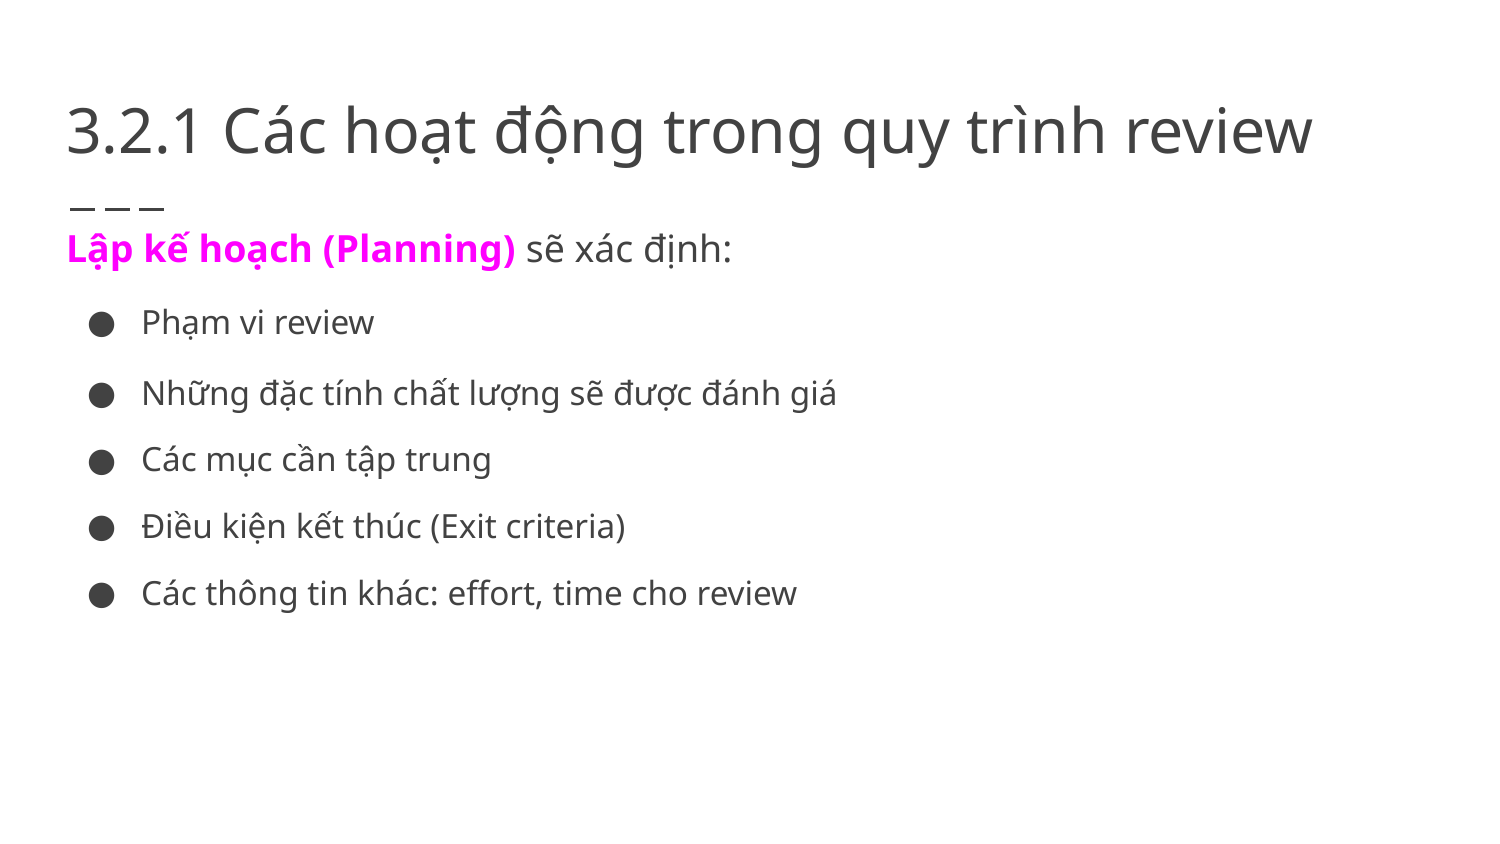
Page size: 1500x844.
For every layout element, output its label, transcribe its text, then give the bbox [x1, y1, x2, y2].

list Lập kế hoạch (Planning) sẽ xác định: Phạm vi review Những đặc tính chất lượng sẽ được đánh giá Các mục cần tập trung Điều kiện kết thúc (Exit criteria) Các thông tin khác: effort, time cho review [51, 203, 1449, 770]
title 3.2.1 Các hoạt động trong quy trình review [51, 61, 1449, 182]
